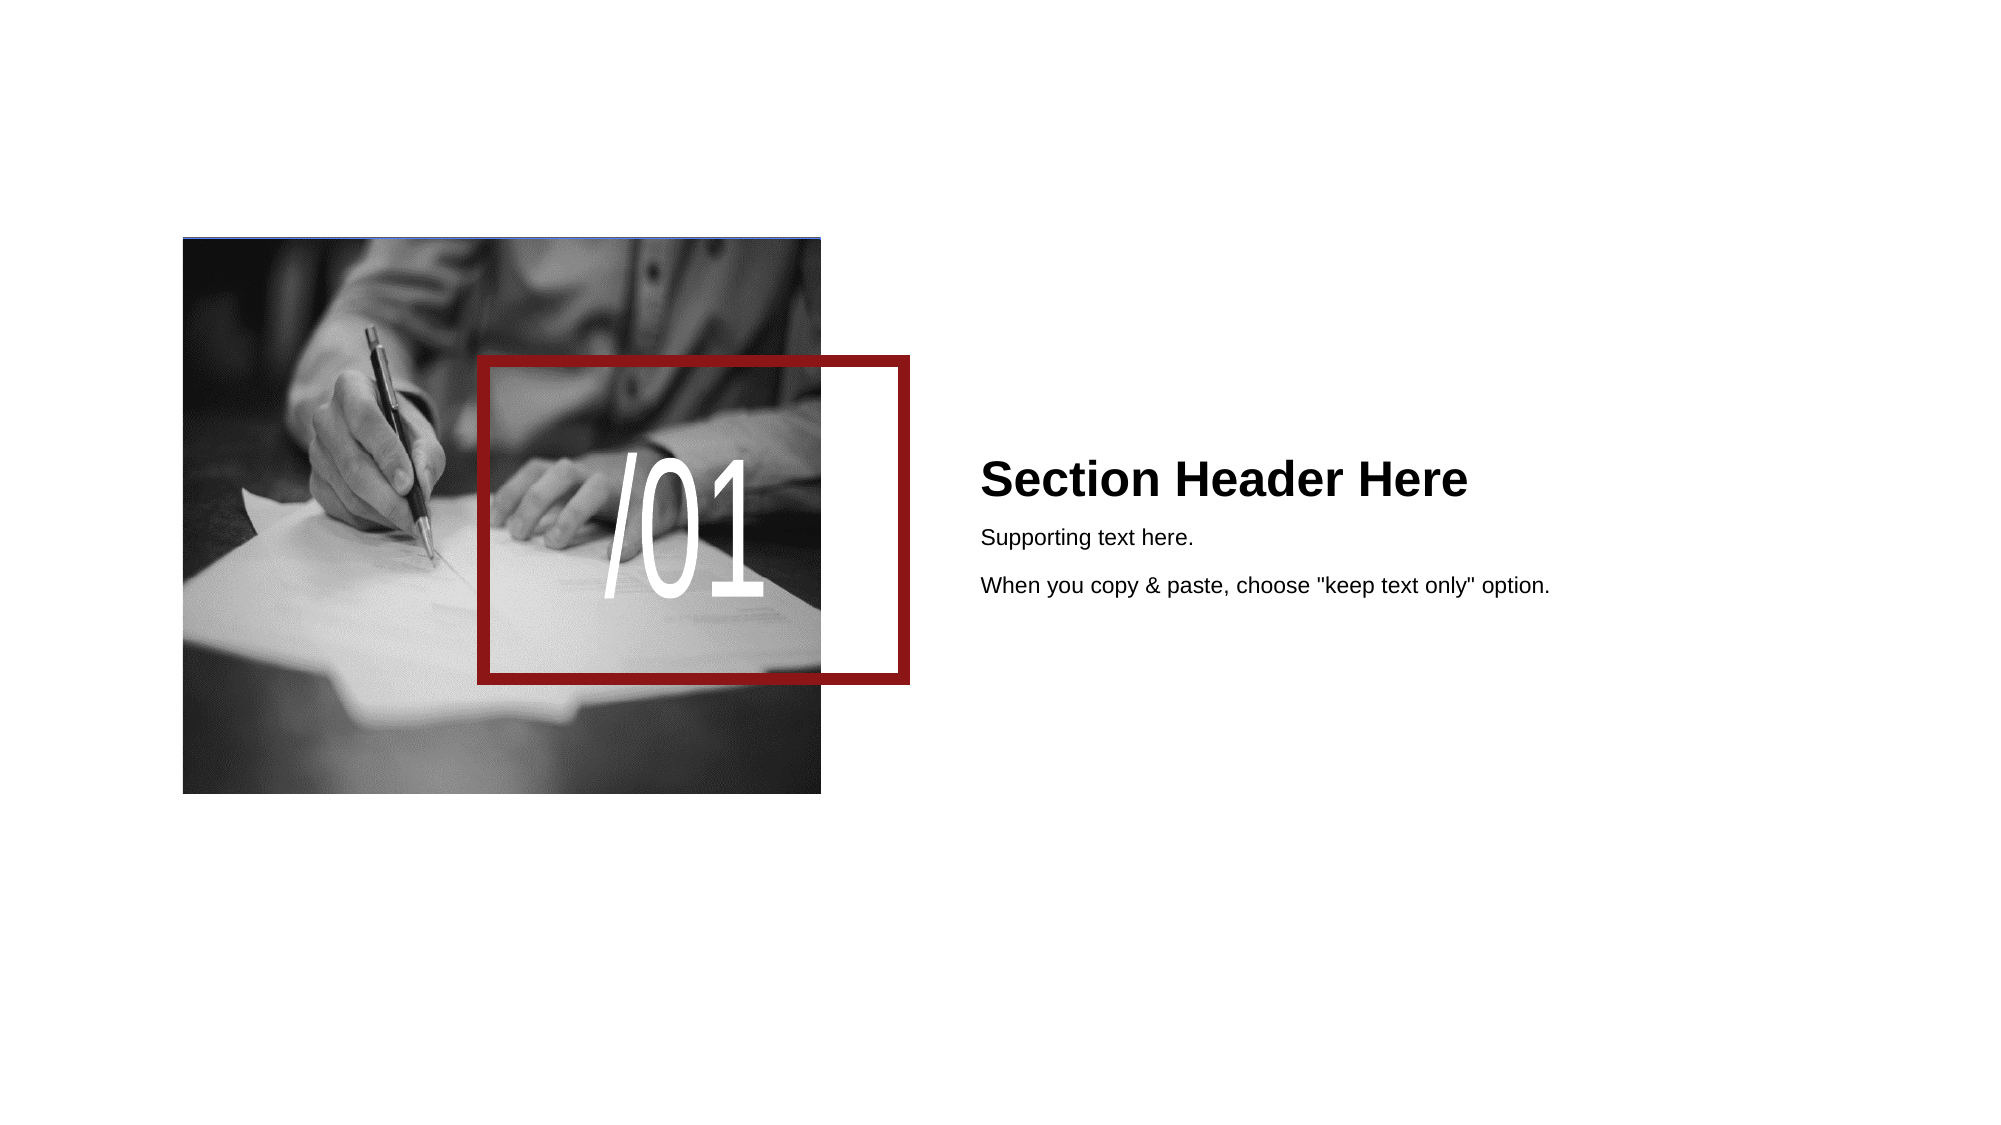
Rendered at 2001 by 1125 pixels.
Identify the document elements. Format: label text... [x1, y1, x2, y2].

list Supporting text here. When you copy & paste, choose "keep text only" option. [965, 515, 1791, 682]
title Section Header Here [965, 368, 1791, 515]
picture [490, 367, 821, 673]
picture [182, 237, 821, 794]
